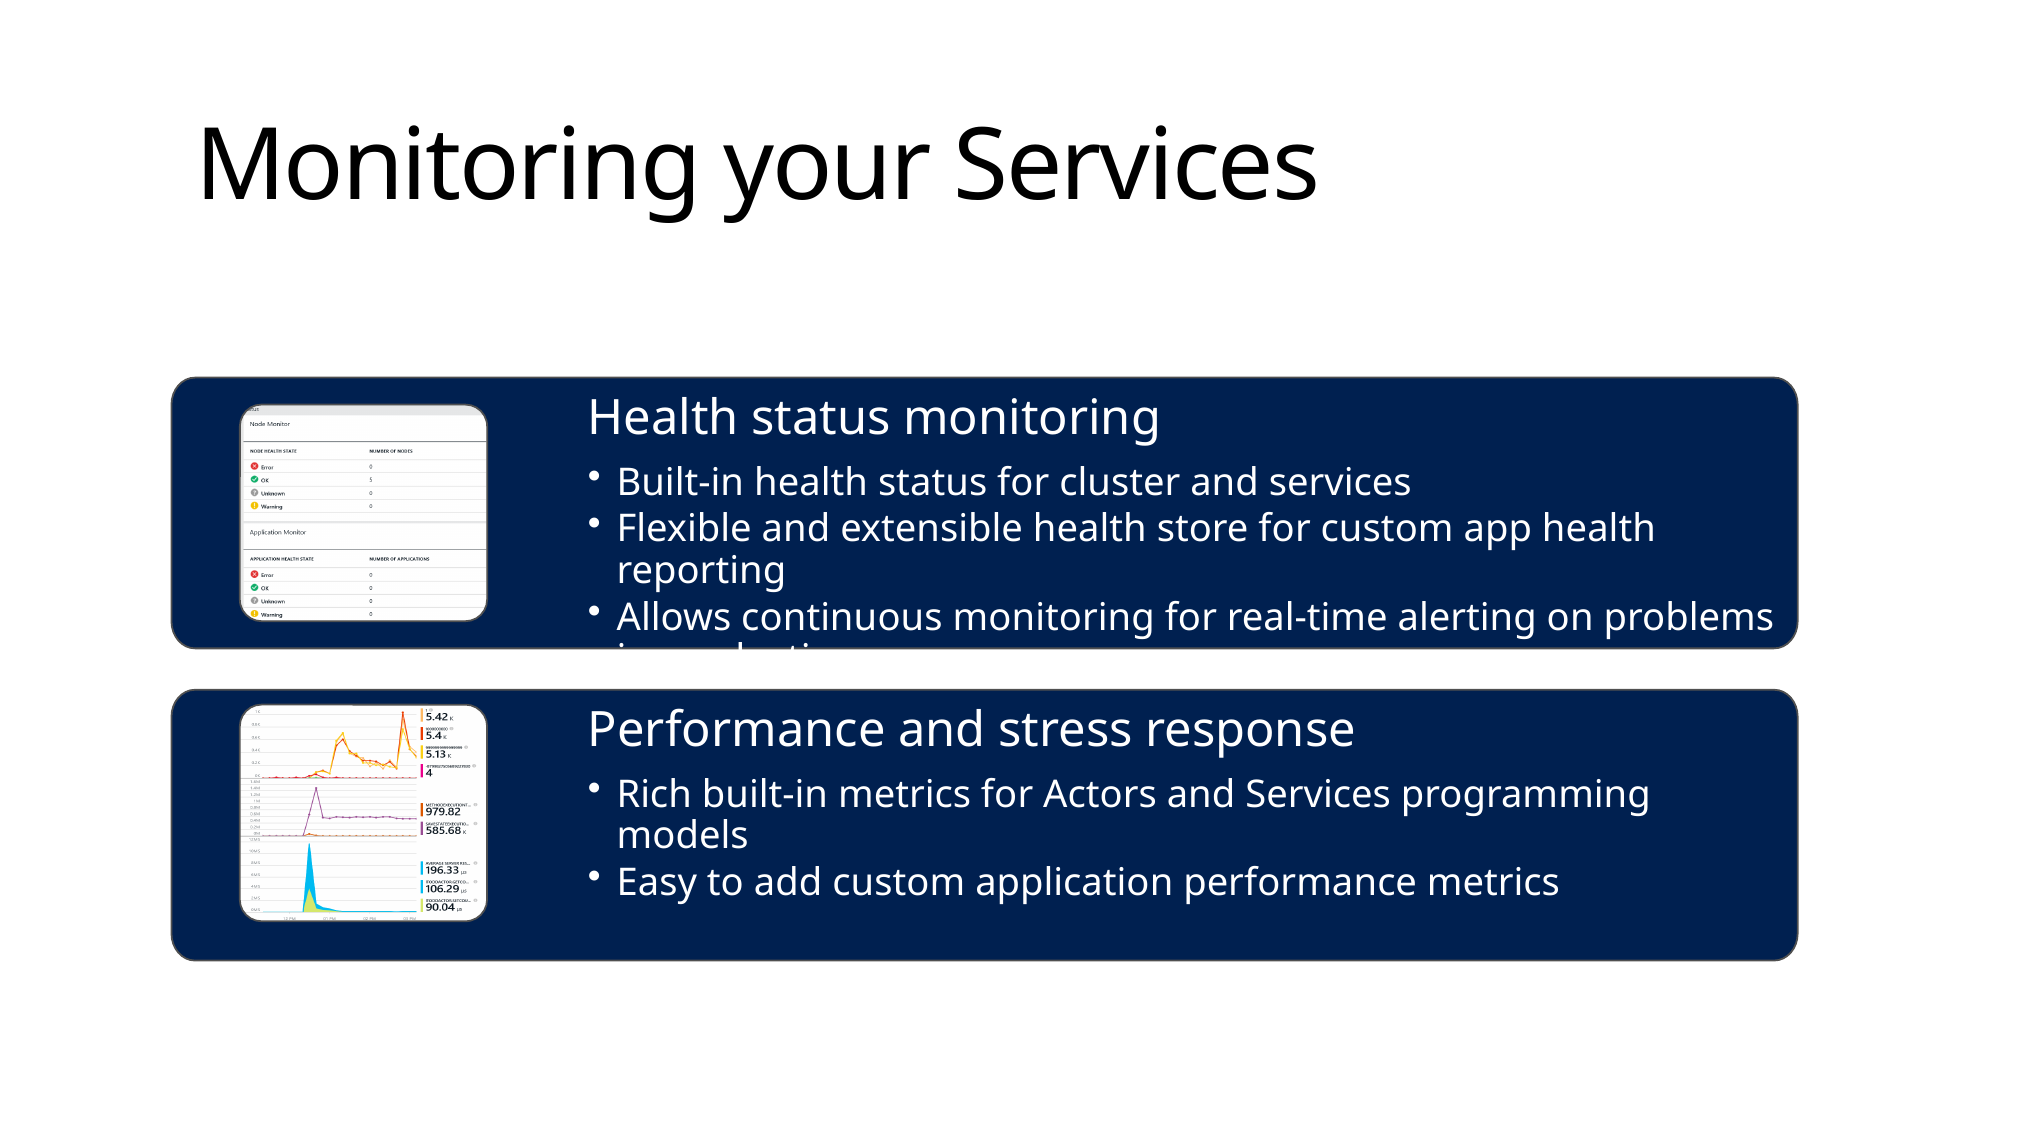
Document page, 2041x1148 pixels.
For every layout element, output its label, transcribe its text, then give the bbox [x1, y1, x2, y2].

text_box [171, 689, 1798, 961]
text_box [171, 377, 1798, 649]
title Monitoring your Services [171, 97, 1798, 349]
